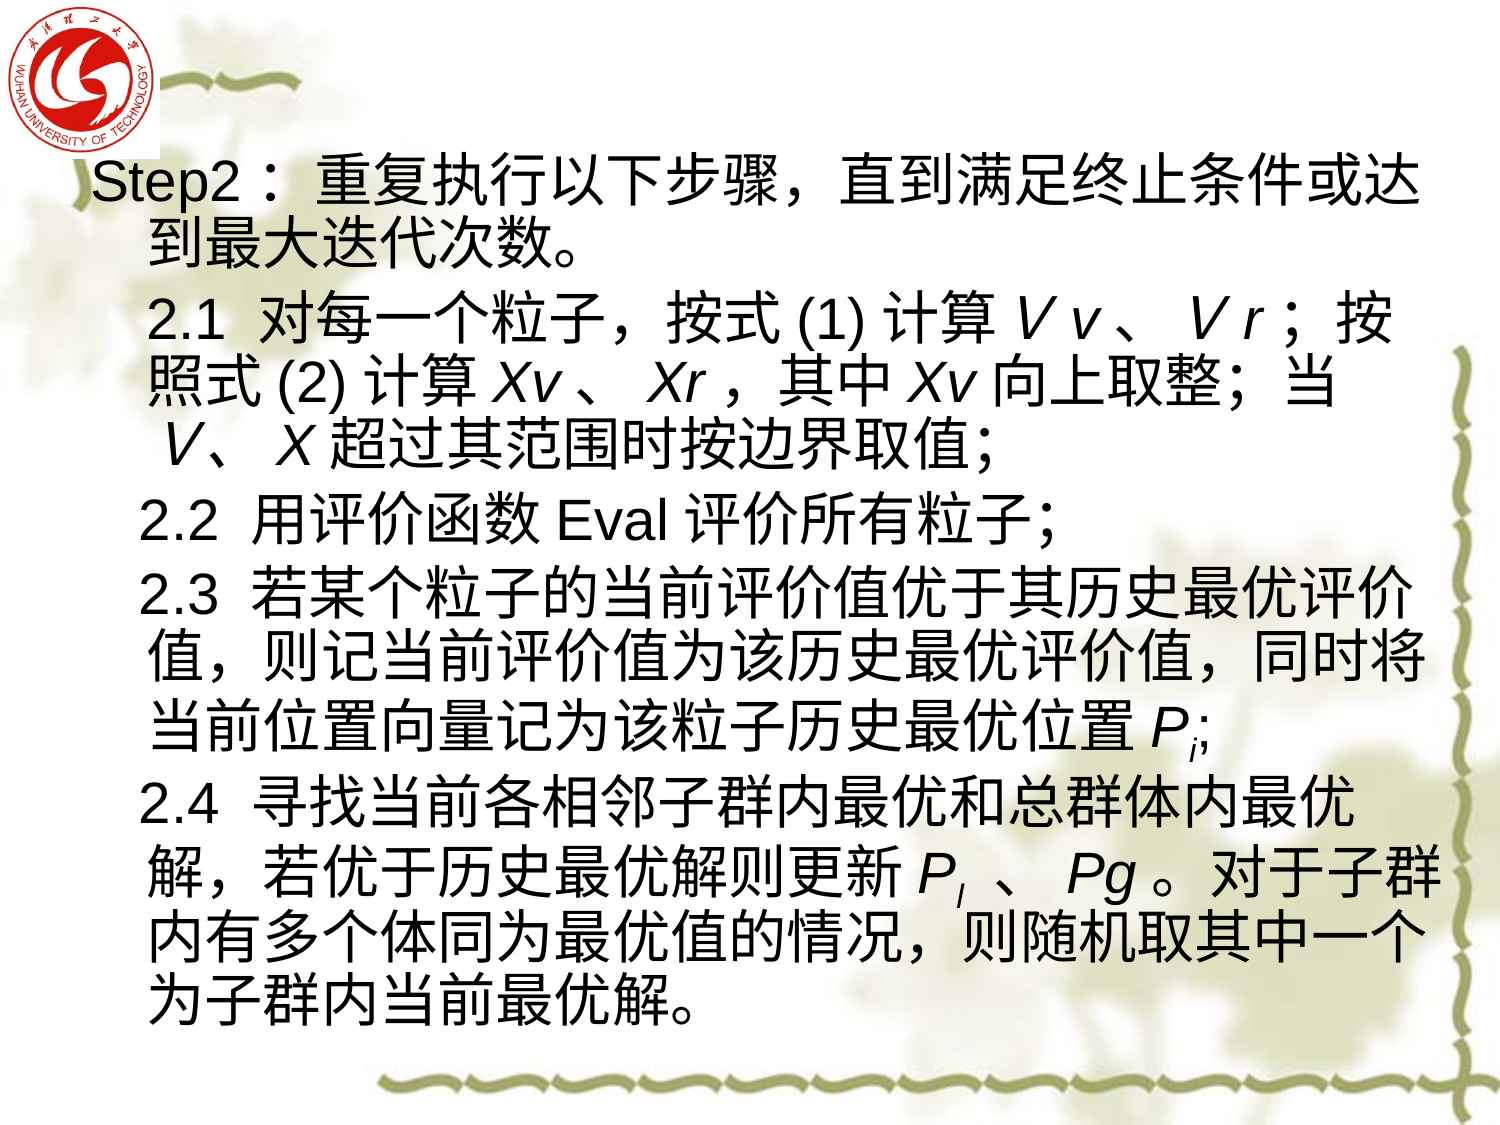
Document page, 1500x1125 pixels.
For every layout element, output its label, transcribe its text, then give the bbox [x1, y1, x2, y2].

picture [0, 0, 1500, 1125]
list Step2：重复执行以下步骤，直到满足终止条件或达到最大迭代次数。 2.1 对每一个粒子，按式(1)计算Ｖv、Ｖr；按照式(2)计算Xv、Xr，其中Xv向上取整；当Ｖ、X超过其范围时按边界取值； 2.2 用评价函数Eval评价所有粒子； 2.3 若某个粒子的当前评价值优于其历史最优评价值，则记当前评价值为该历史最优评价值，同时将当前位置向量记为该粒子历史最优位置Pi; 2.4 寻找当前各相邻子群内最优和总群体内最优解，若优于历史最优解则更新Pl 、Pg。对于子群内有多个体同为最优值的情况，则随机取其中一个为子群内当前最优解。 [75, 62, 1463, 1063]
